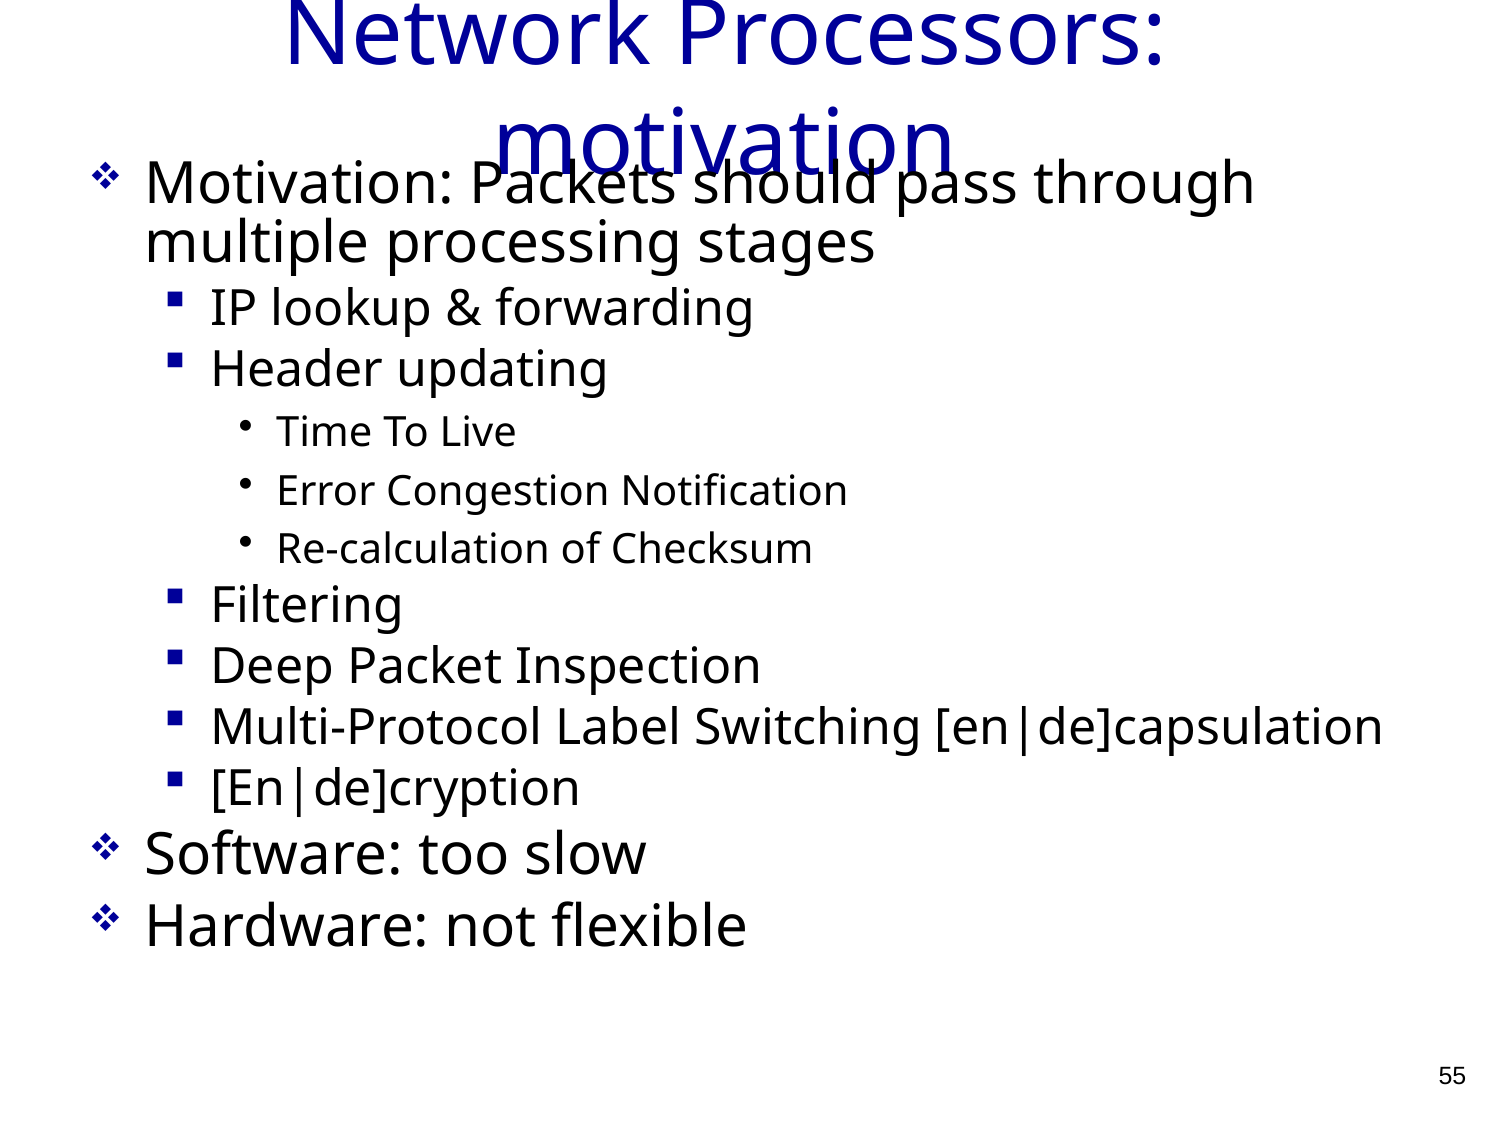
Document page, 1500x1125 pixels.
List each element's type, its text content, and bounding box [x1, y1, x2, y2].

title Network Processors: motivation [87, 0, 1363, 148]
slide_number 55 [1423, 1052, 1500, 1100]
list Motivation: Packets should pass through multiple processing stages IP lookup & forwarding Header updating Time To Live Error Congestion Notification Re-calculation of Checksum Filtering Deep Packet Inspection Multi-Protocol Label Switching [en|de]capsulation [En|de]cryption Software: too slow Hardware: not flexible [73, 148, 1424, 1011]
